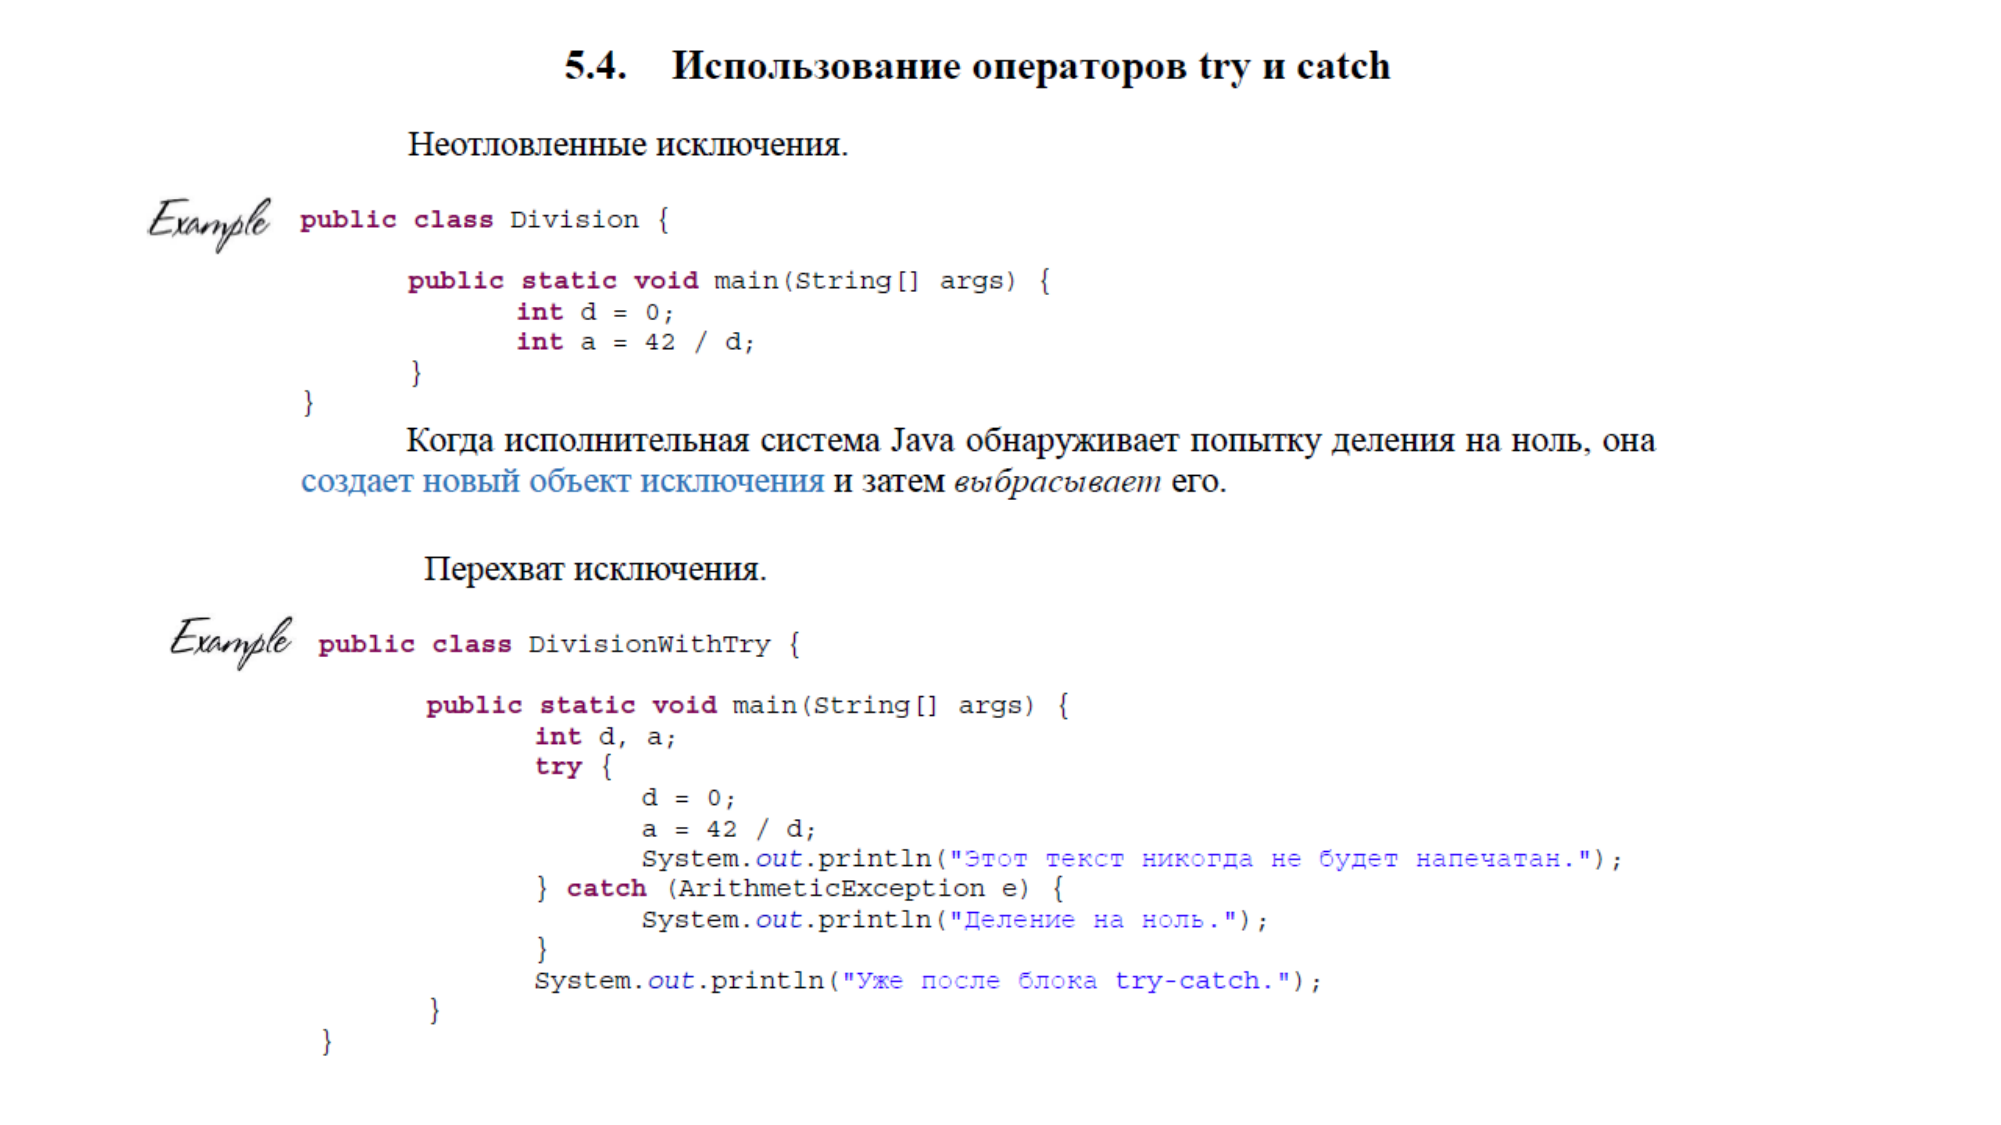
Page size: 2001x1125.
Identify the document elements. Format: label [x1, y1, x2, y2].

picture [130, 17, 1805, 1070]
